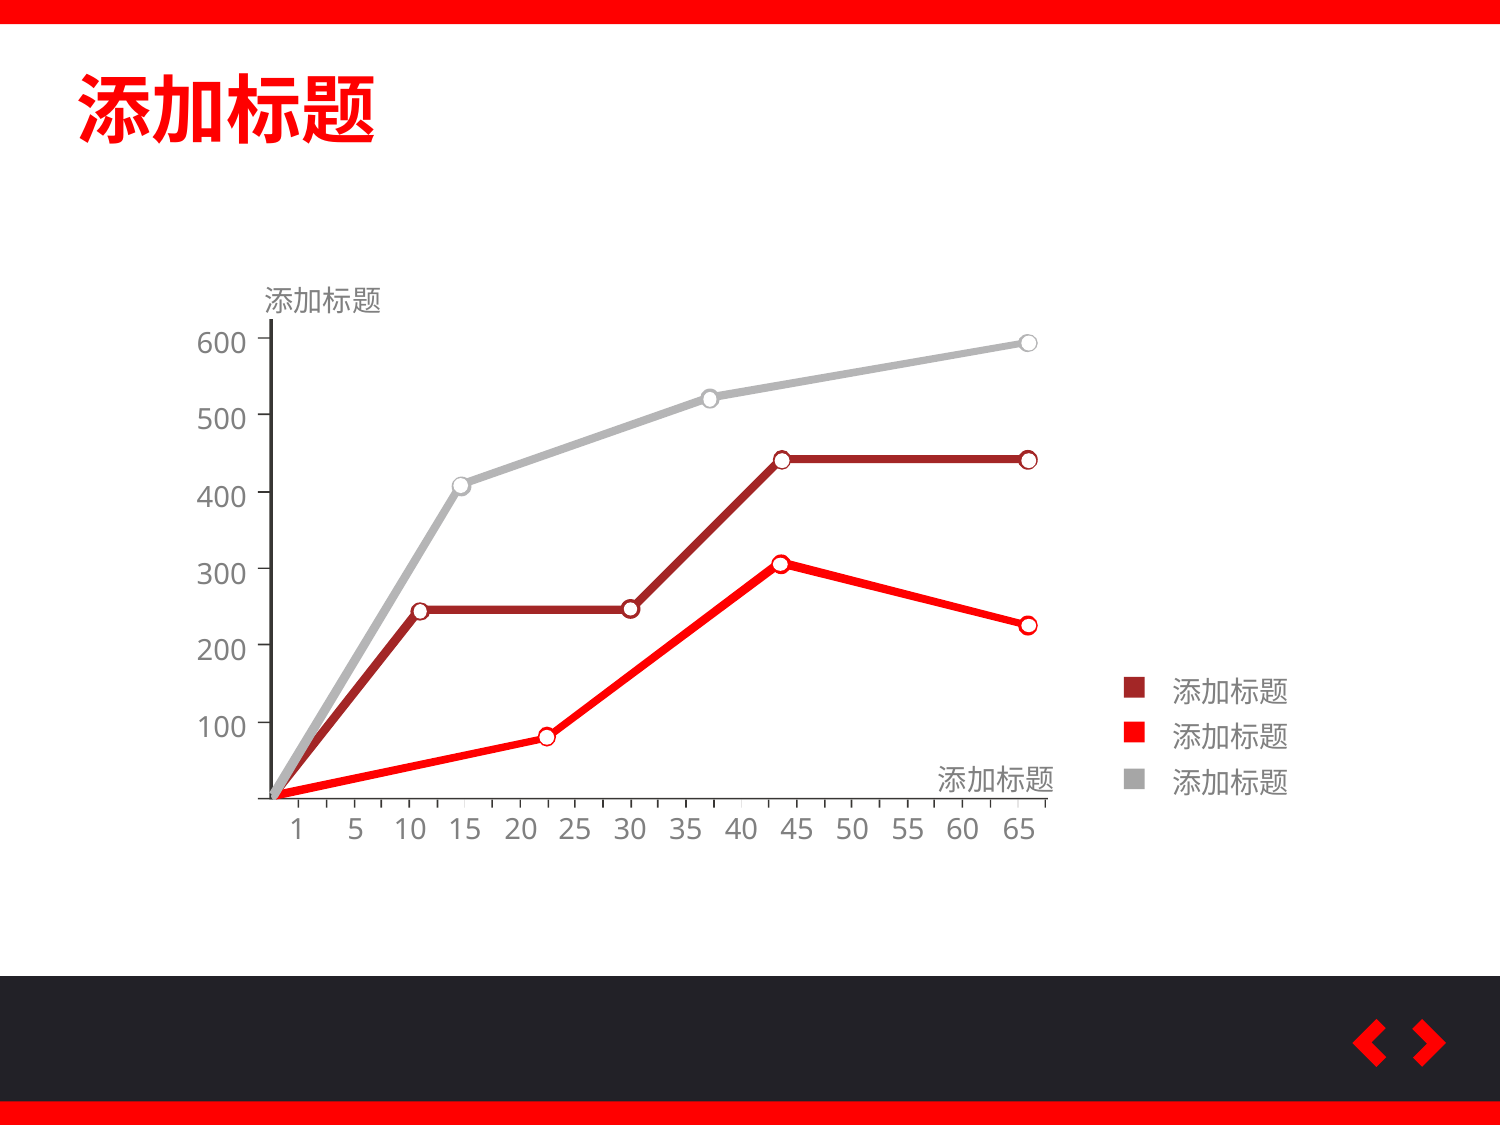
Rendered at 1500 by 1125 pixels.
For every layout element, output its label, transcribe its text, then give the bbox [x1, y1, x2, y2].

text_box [179, 274, 1320, 847]
text_box 添加标题 [61, 54, 392, 160]
